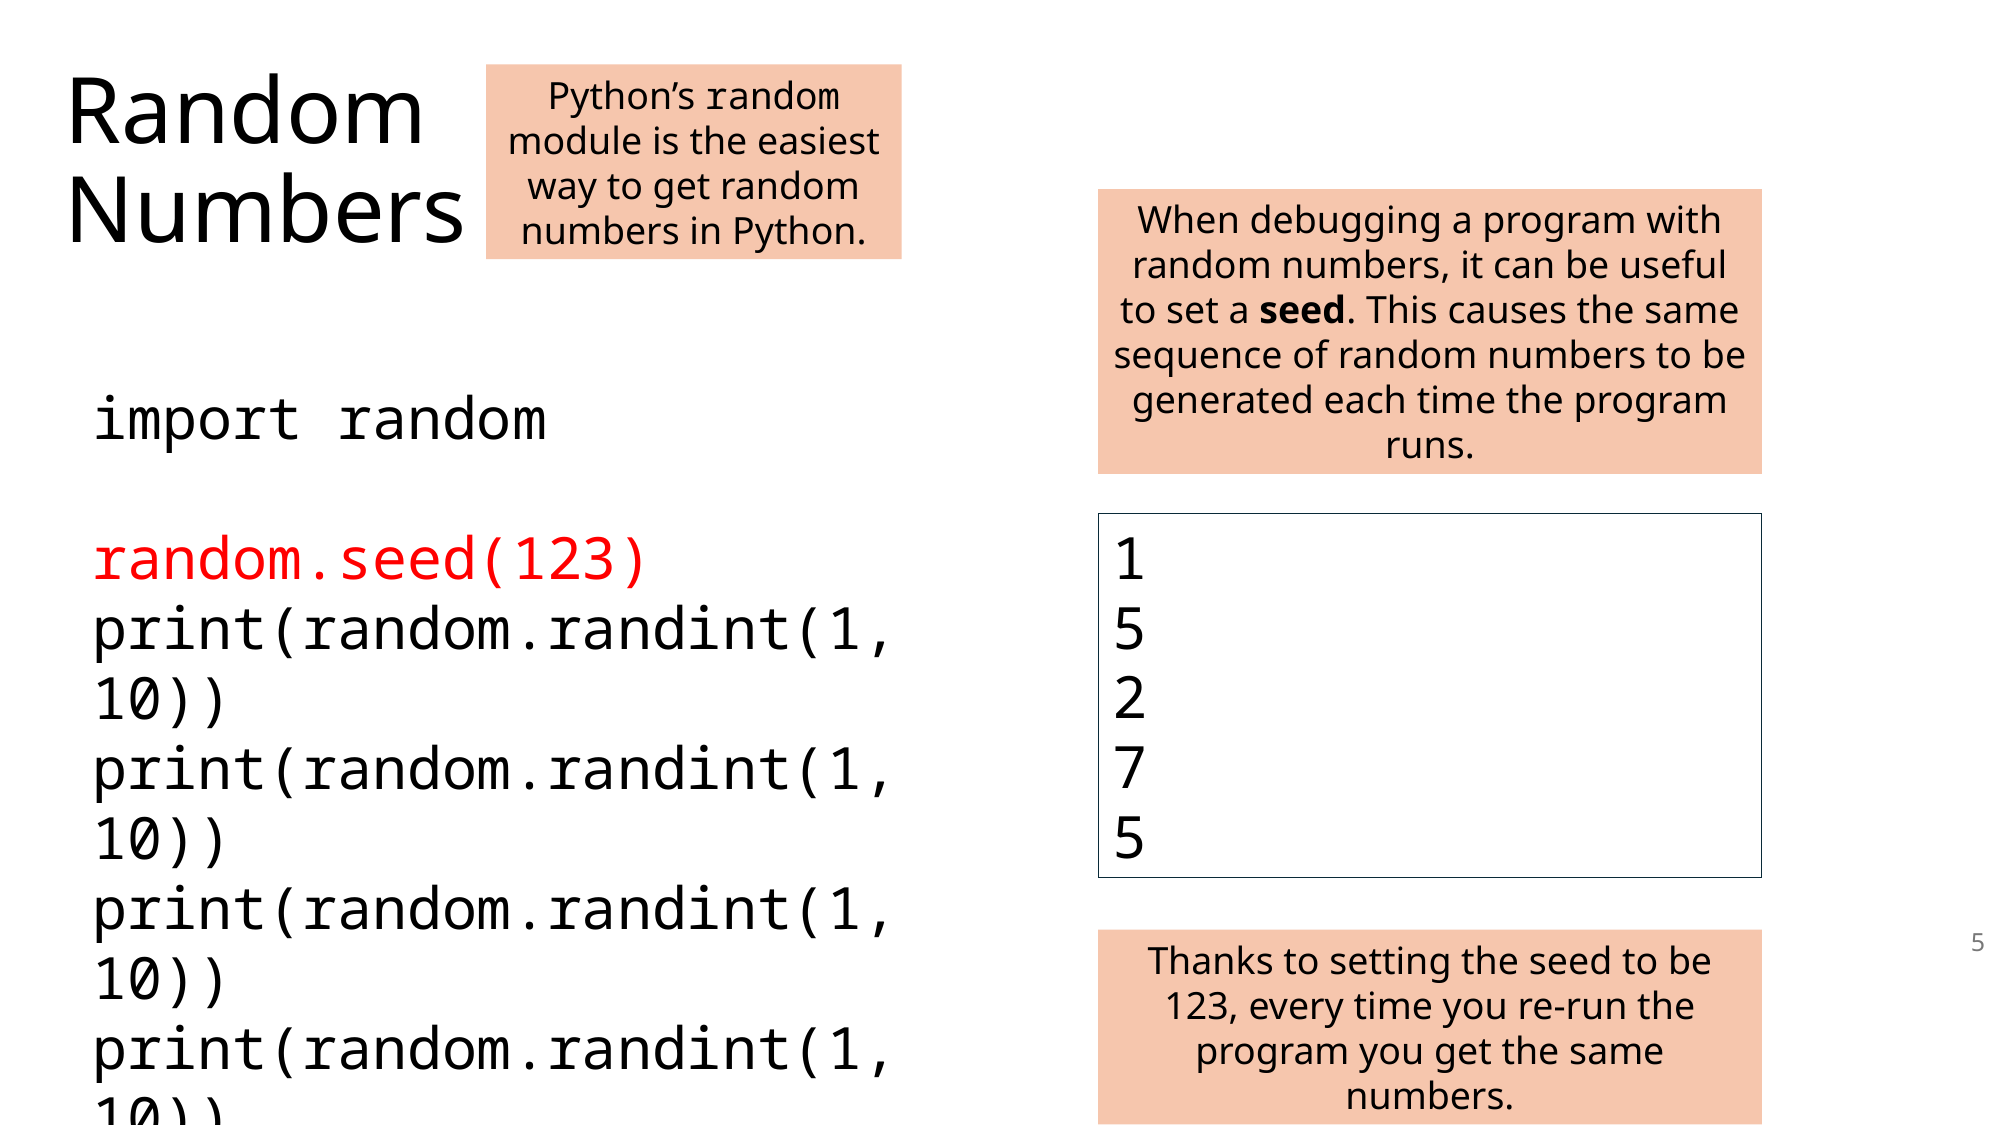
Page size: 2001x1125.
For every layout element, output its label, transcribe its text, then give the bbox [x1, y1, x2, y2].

text_box 1 5 2 7 5 [1098, 513, 1762, 878]
title Random Numbers [49, 54, 592, 272]
slide_number 5 [1550, 913, 2000, 974]
text_box Thanks to setting the seed to be 123, every time you re-run the program you get the same numbers. [1098, 929, 1762, 1125]
text_box import random random.seed(123) print(random.randint(1, 10)) print(random.randint(1, 10)) print(random.randint(1, 10)) print(random.randint(1, 10)) print(random.randint(1, 10)) [77, 373, 1040, 1125]
text_box When debugging a program with random numbers, it can be useful to set a seed. This causes the same sequence of random numbers to be generated each time the program runs. [1098, 189, 1762, 474]
text_box Python’s random module is the easiest way to get random numbers in Python. [486, 64, 902, 260]
